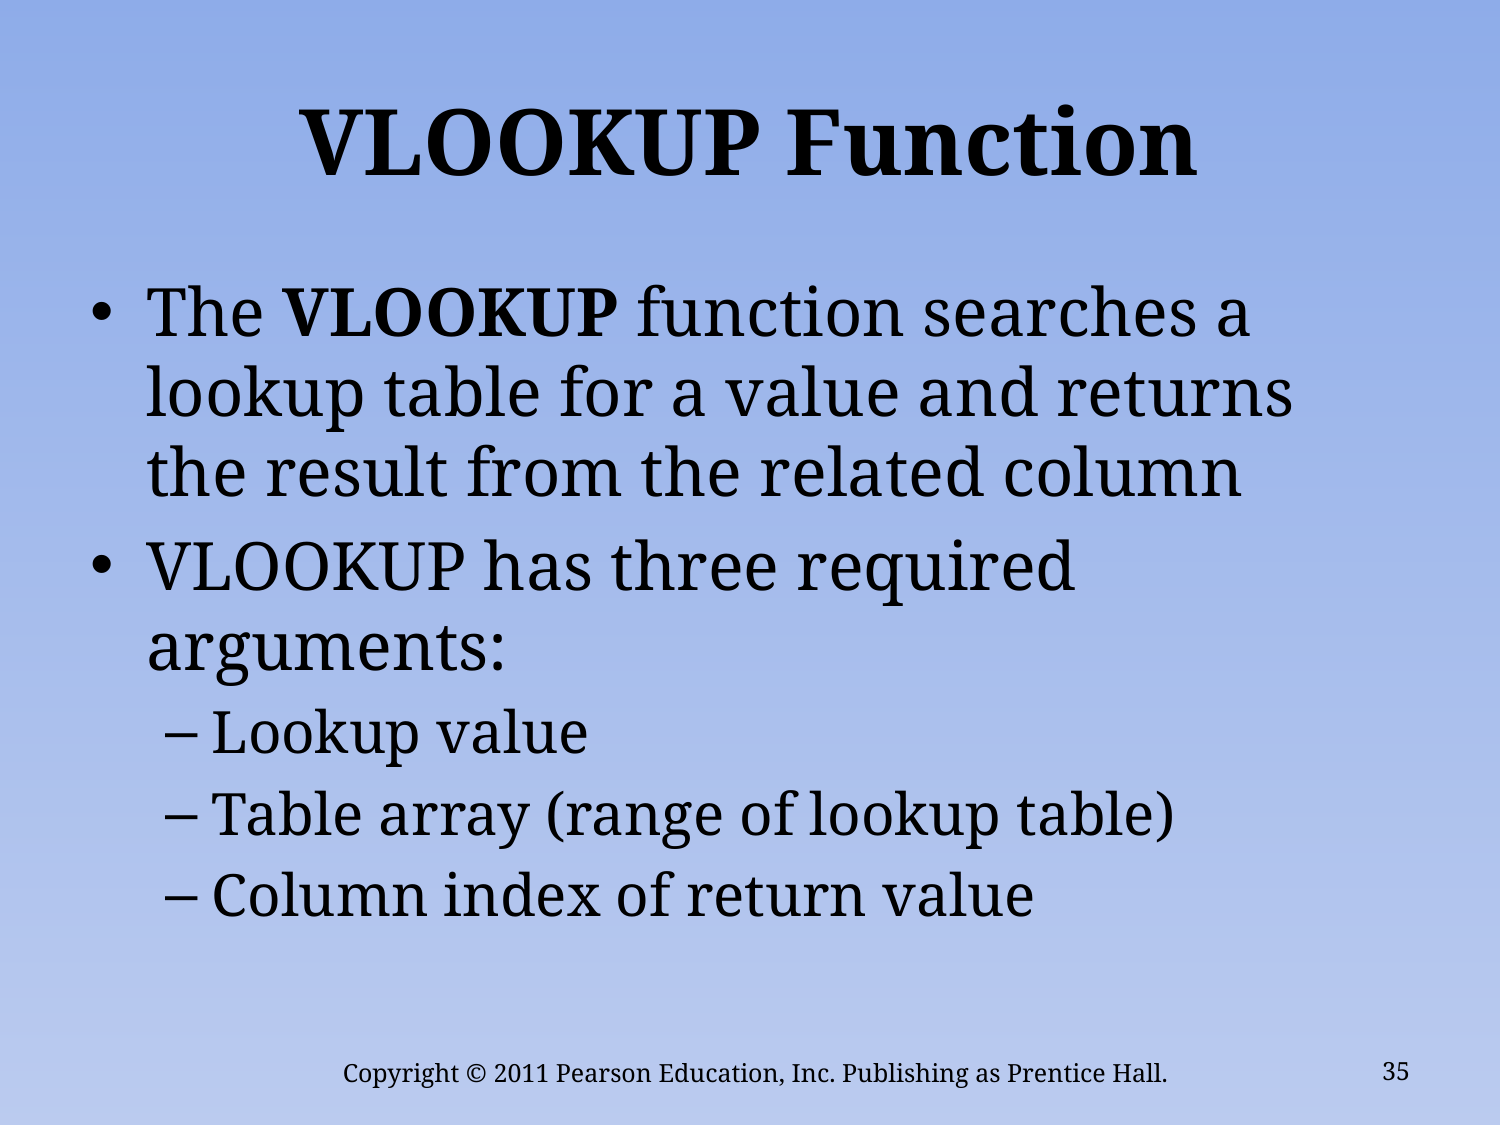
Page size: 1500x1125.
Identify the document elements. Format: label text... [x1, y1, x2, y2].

footer Copyright © 2011 Pearson Education, Inc. Publishing as Prentice Hall. [312, 1042, 1213, 1103]
list The VLOOKUP function searches a lookup table for a value and returns the result from the related column VLOOKUP has three required arguments: Lookup value Table array (range of lookup table) Column index of return value [75, 262, 1425, 1005]
title VLOOKUP Function [75, 45, 1425, 233]
slide_number 35 [1312, 1042, 1425, 1103]
